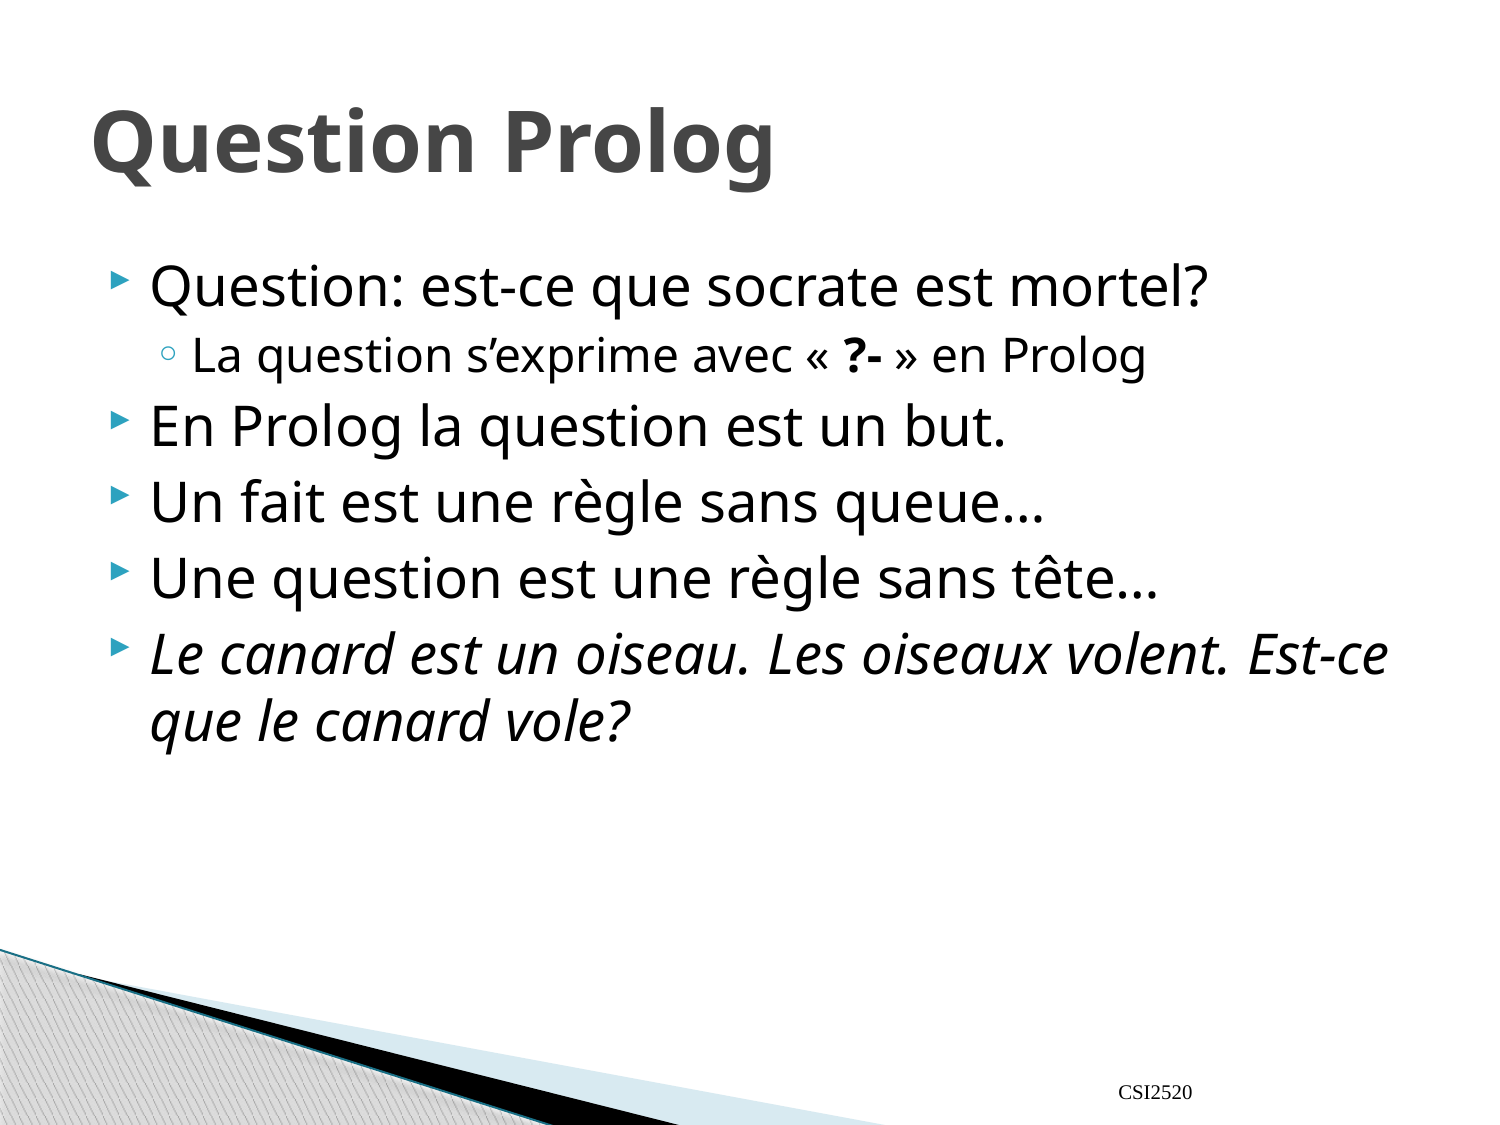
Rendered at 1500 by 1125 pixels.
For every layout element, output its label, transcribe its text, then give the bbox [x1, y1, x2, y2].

title Question Prolog [75, 45, 1425, 233]
slide_number CSI2520 [1103, 1051, 1419, 1112]
list Question: est-ce que socrate est mortel? La question s’exprime avec « ?- » en Prolog En Prolog la question est un but. Un fait est une règle sans queue… Une question est une règle sans tête… Le canard est un oiseau. Les oiseaux volent. Est-ce que le canard vole? [75, 243, 1425, 986]
